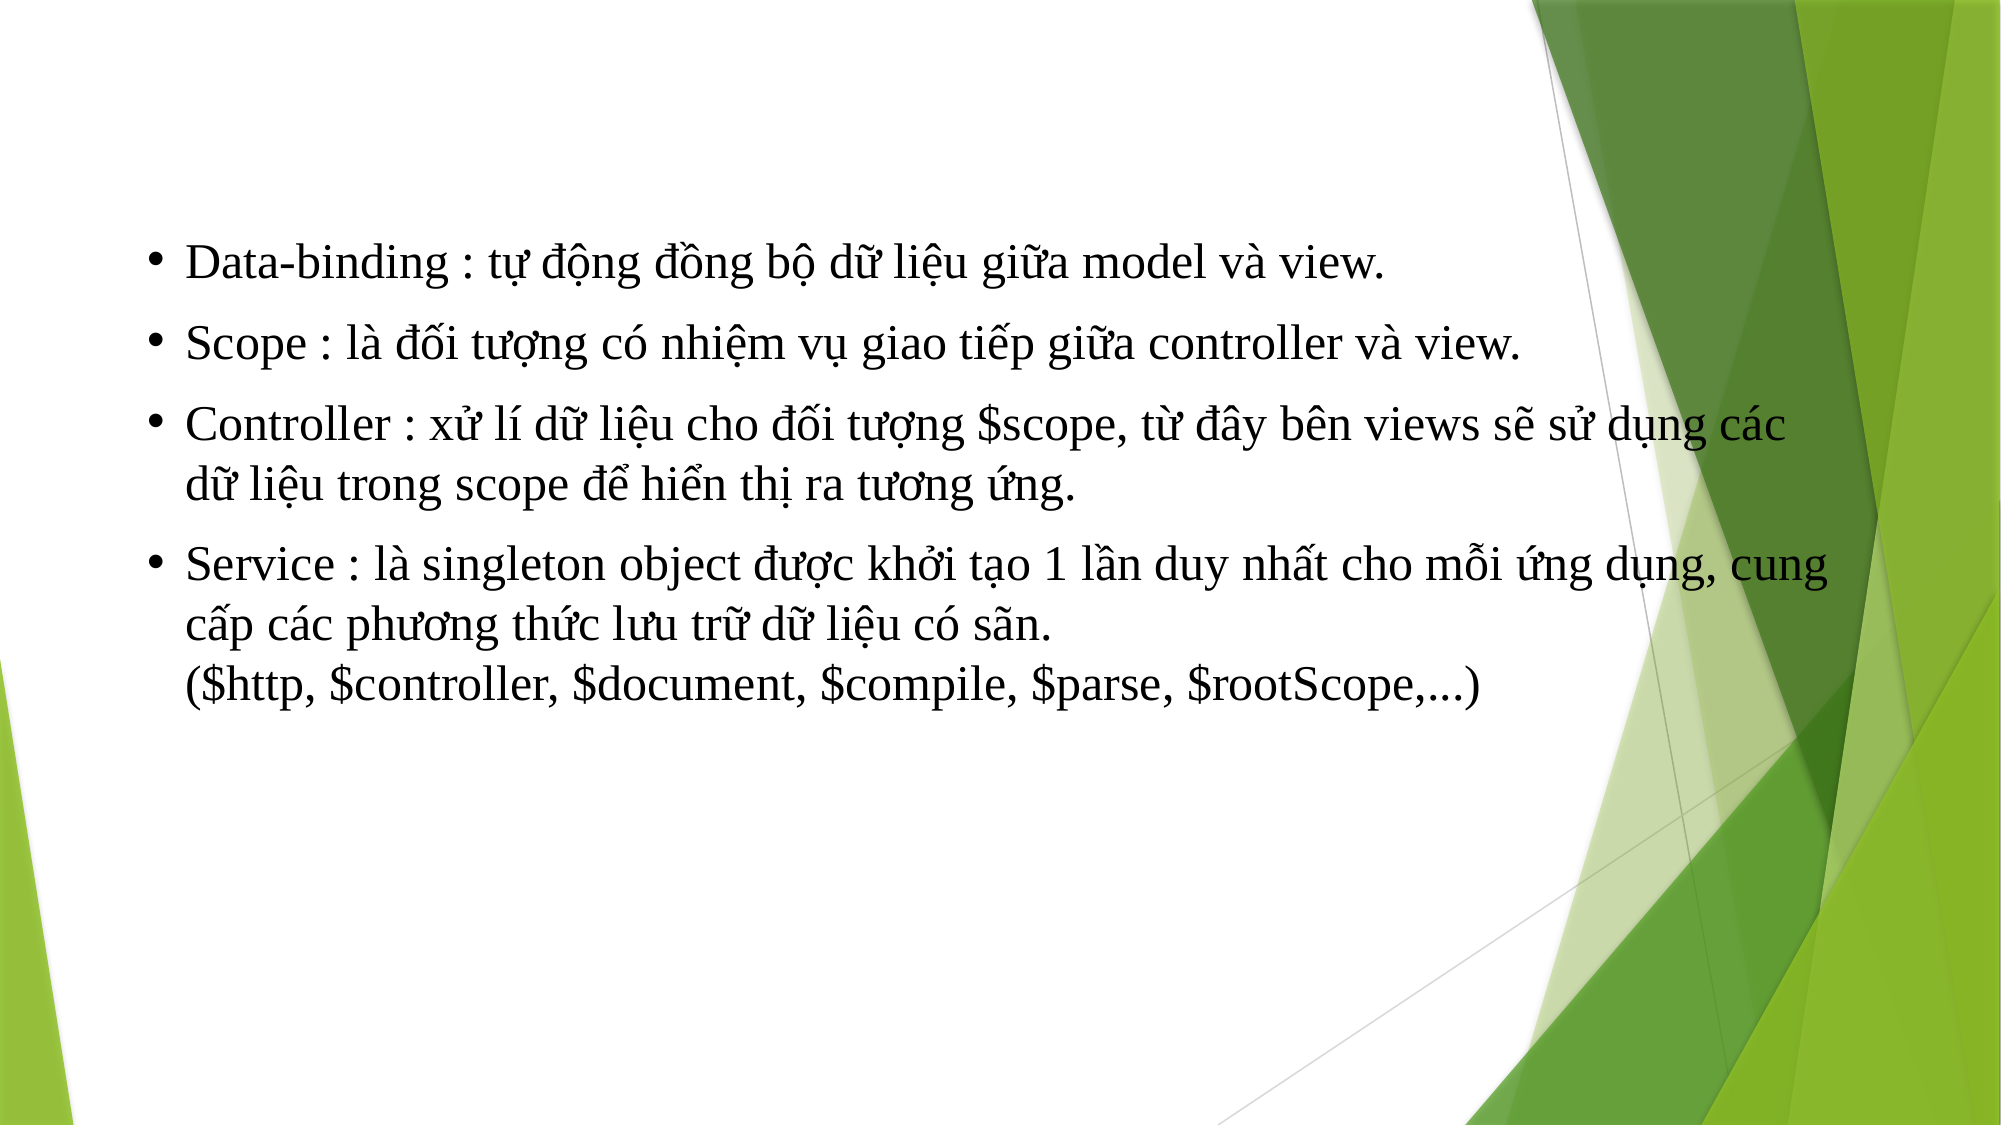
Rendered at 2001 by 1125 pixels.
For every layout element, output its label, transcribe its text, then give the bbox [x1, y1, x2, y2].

text_box Data-binding : tự động đồng bộ dữ liệu giữa model và view. Scope : là đối tượng có nhiệm vụ giao tiếp giữa controller và view. Controller : xử lí dữ liệu cho đối tượng $scope, từ đây bên views sẽ sử dụng các dữ liệu trong scope để hiển thị ra tương ứng. Service : là singleton object được khởi tạo 1 lần duy nhất cho mỗi ứng dụng, cung cấp các phương thức lưu trữ dữ liệu có sãn. ($http, $controller, $document, $compile, $parse, $rootScope,...) [132, 220, 1858, 935]
